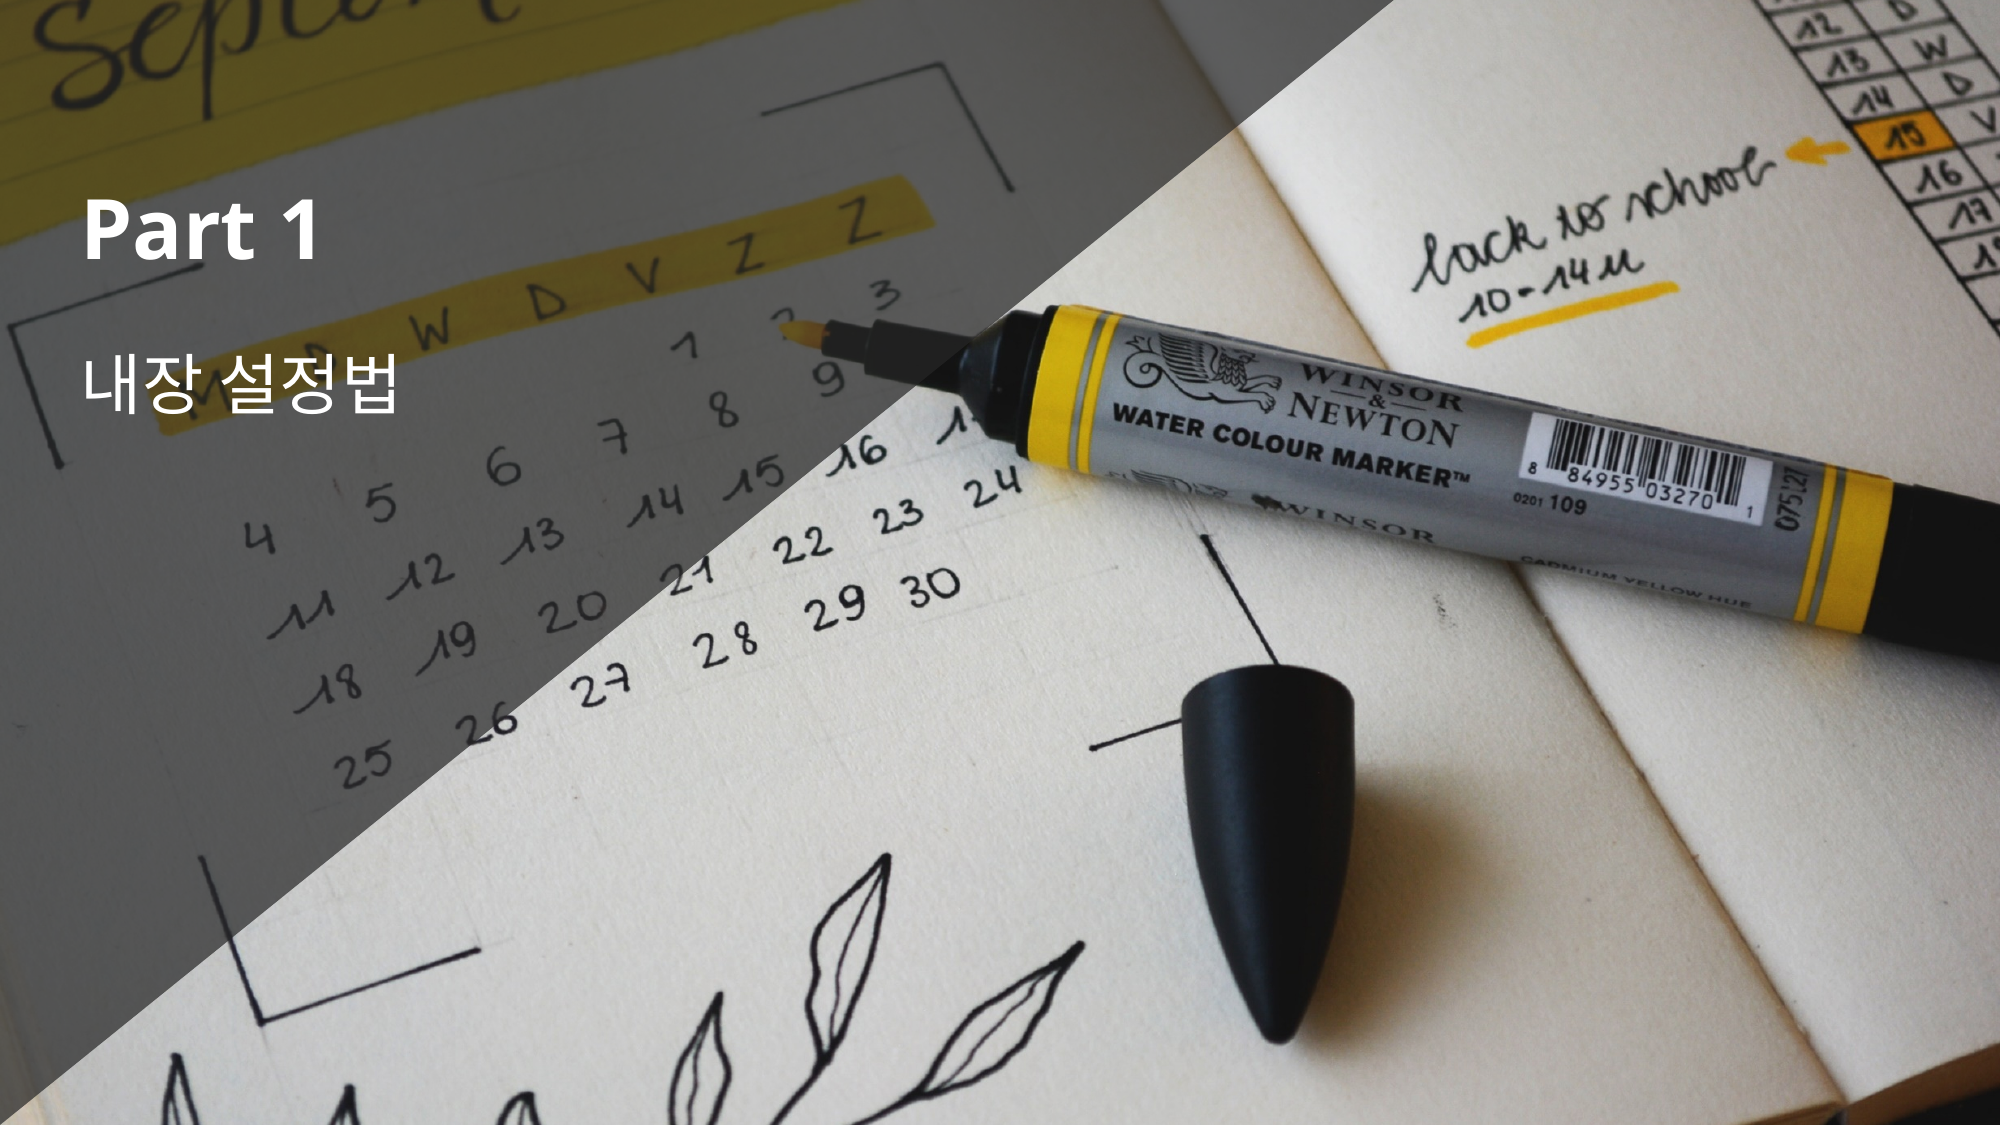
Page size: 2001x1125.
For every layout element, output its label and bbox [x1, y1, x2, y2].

picture [1394, 0, 2000, 1125]
text_box [0, 0, 1394, 1125]
